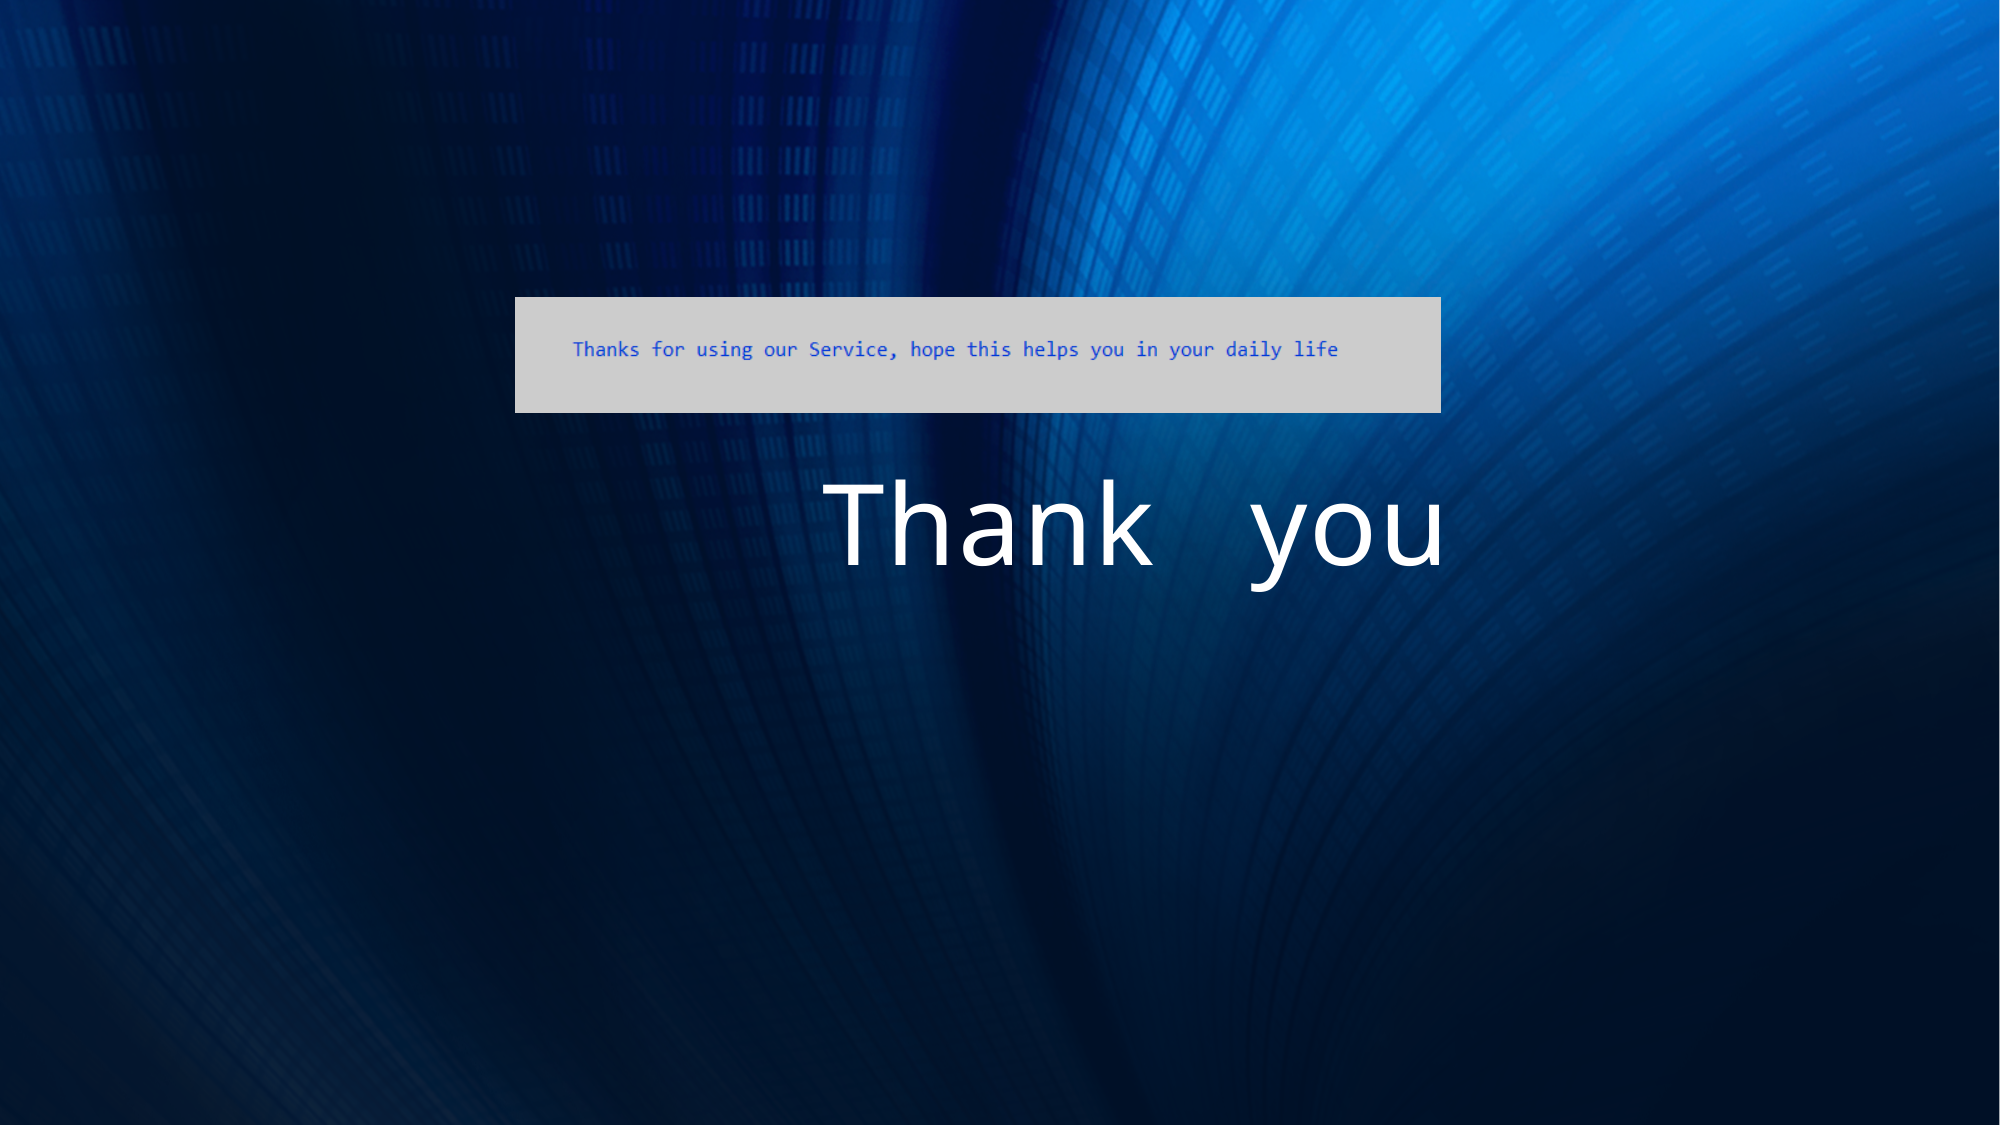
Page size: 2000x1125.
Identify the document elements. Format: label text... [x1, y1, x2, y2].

picture [0, 0, 2000, 1125]
title Thank you [243, 326, 1670, 595]
